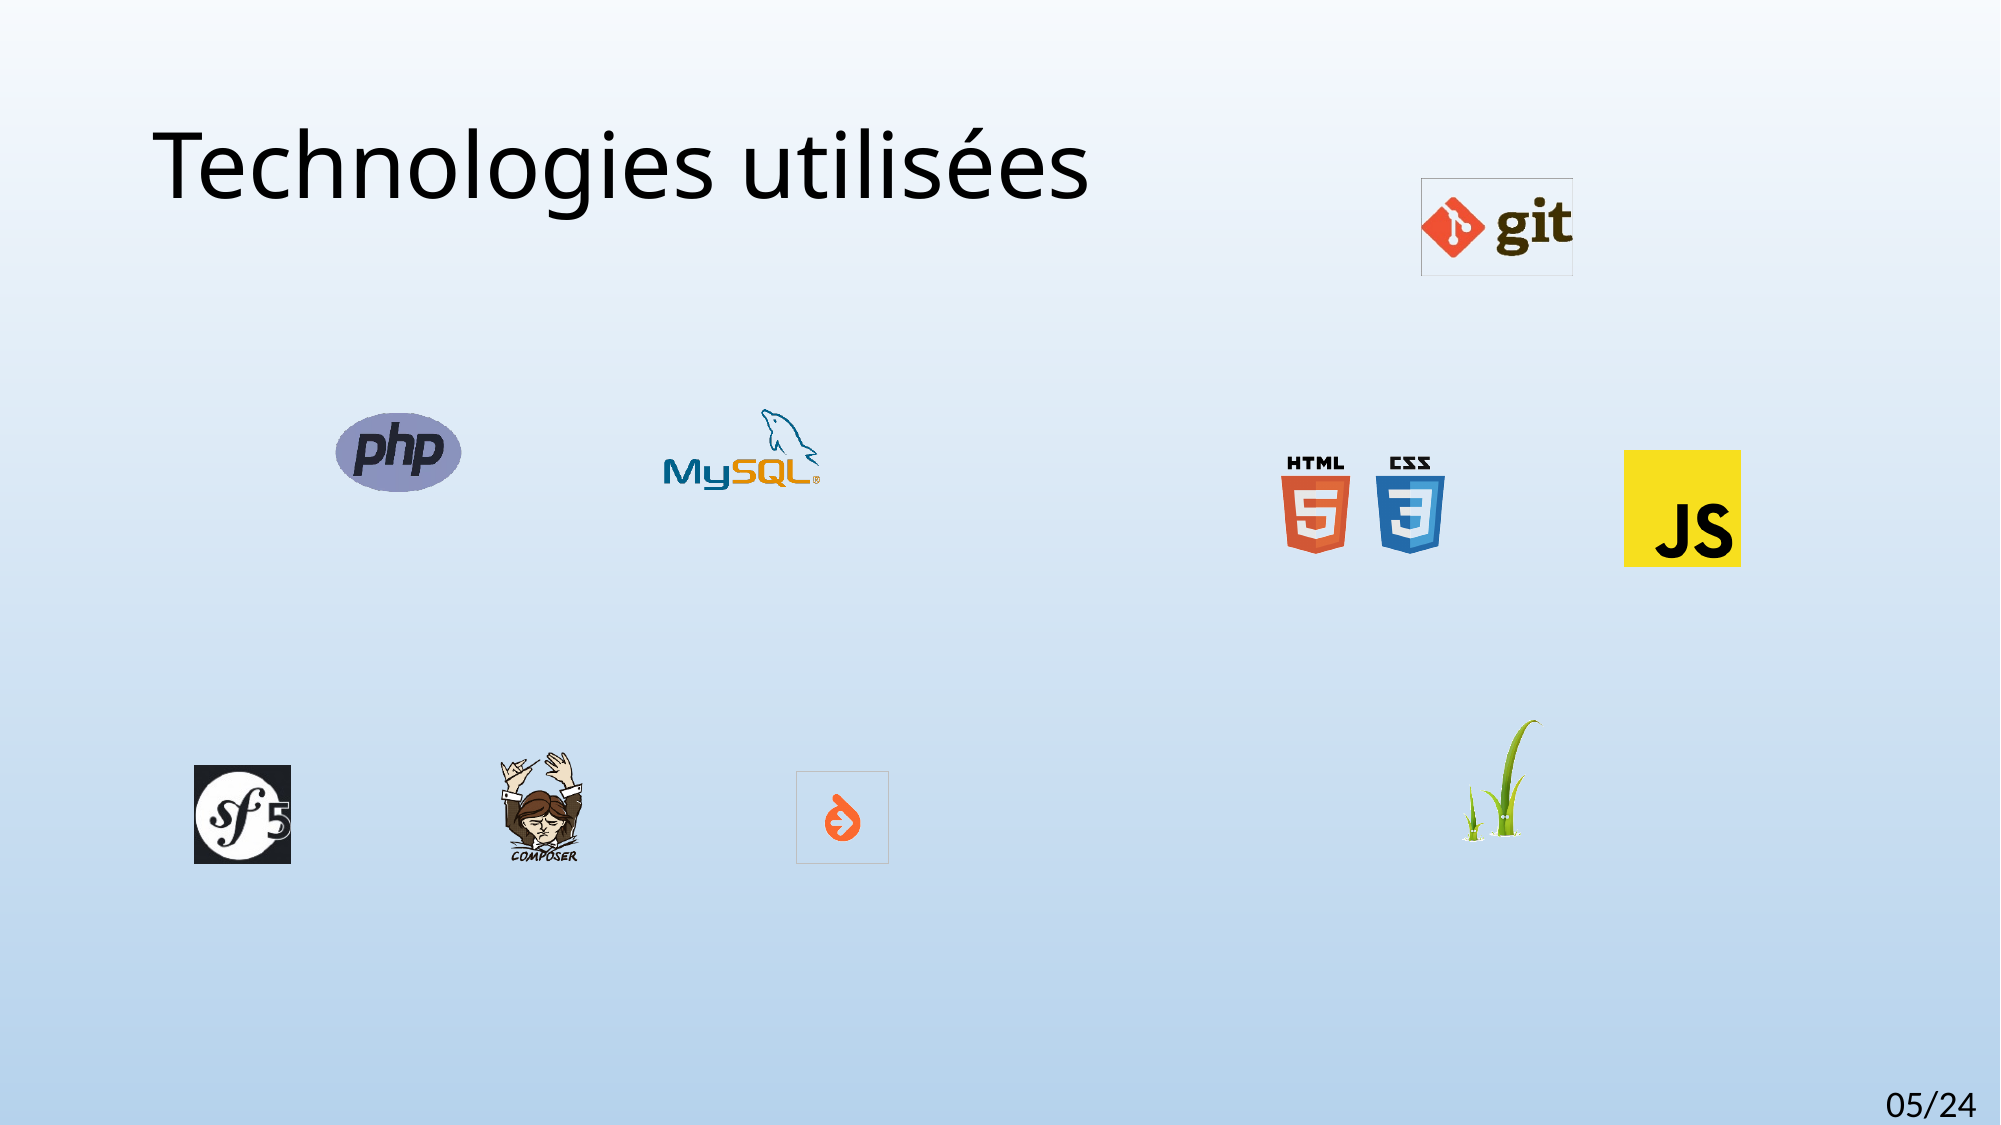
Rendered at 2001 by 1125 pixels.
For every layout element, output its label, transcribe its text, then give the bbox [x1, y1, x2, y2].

picture [796, 771, 889, 864]
text_box 05/24 [1871, 1072, 2000, 1125]
title Technologies utilisées [137, 59, 1863, 278]
picture [1258, 450, 1468, 560]
picture [194, 765, 291, 864]
picture [492, 746, 590, 864]
picture [1419, 696, 1573, 864]
picture [664, 409, 820, 490]
picture [1624, 450, 1741, 567]
picture [331, 409, 465, 495]
picture [1421, 178, 1573, 276]
